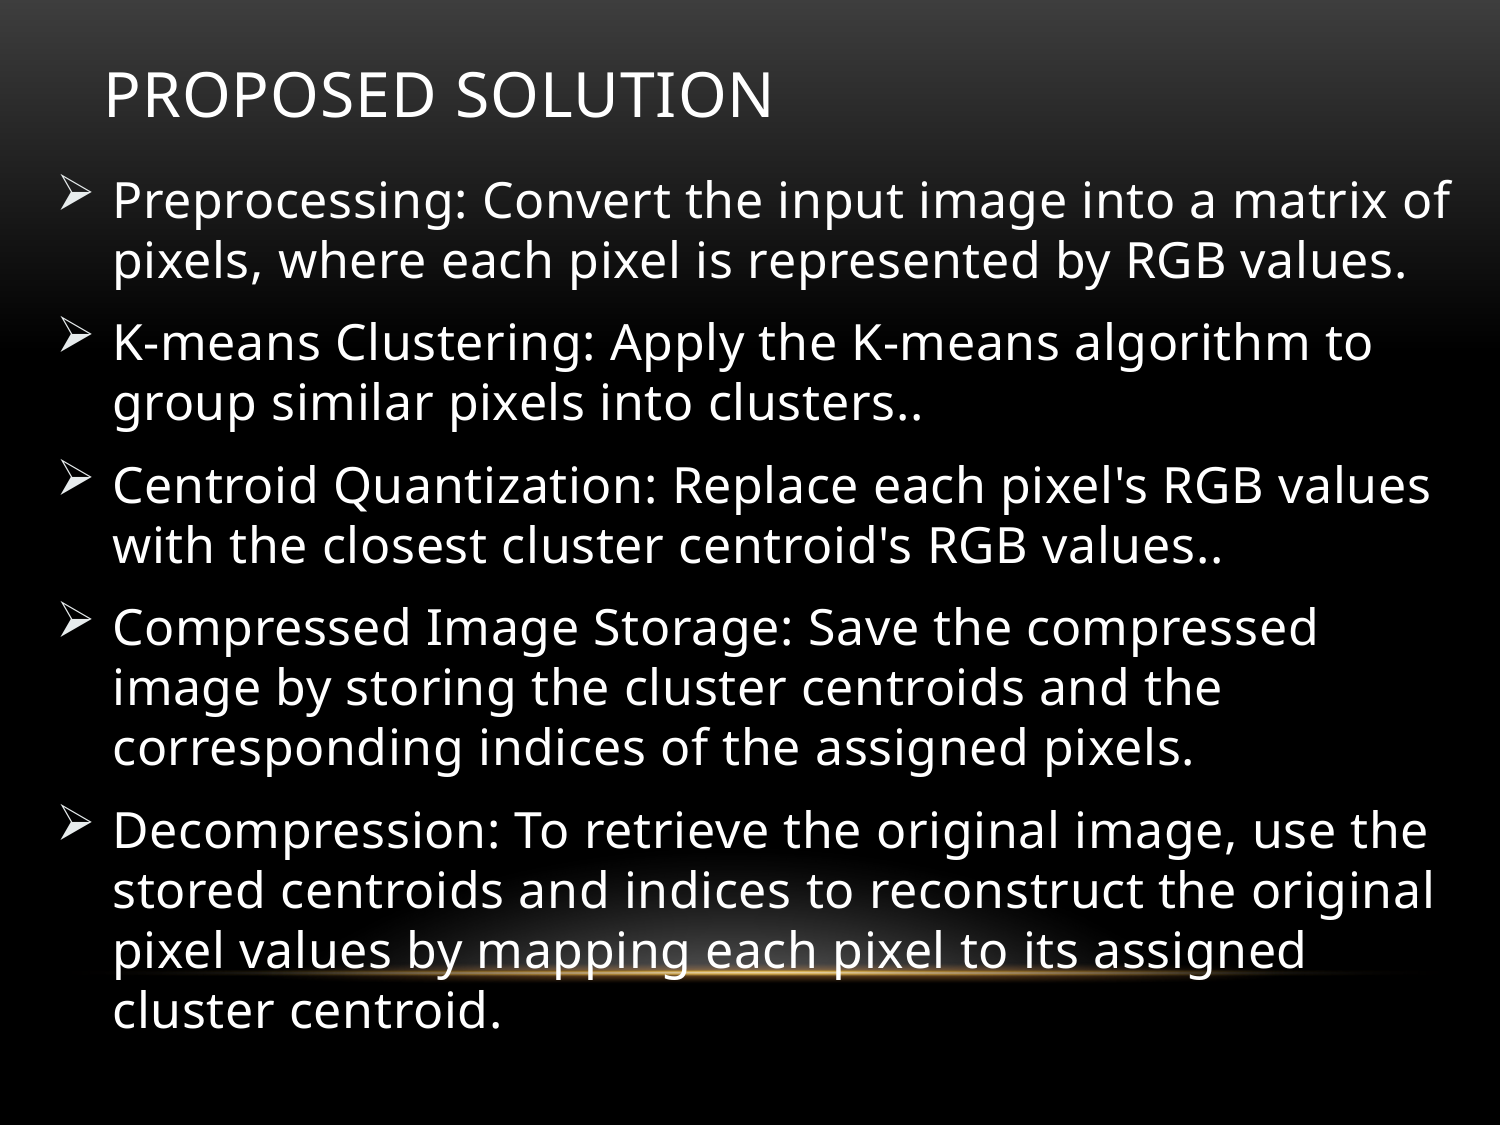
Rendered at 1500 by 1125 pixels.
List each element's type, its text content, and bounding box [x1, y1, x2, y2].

picture [0, 0, 1500, 1125]
list Preprocessing: Convert the input image into a matrix of pixels, where each pixel is represented by RGB values. K-means Clustering: Apply the K-means algorithm to group similar pixels into clusters.. Centroid Quantization: Replace each pixel's RGB values with the closest cluster centroid's RGB values.. Compressed Image Storage: Save the compressed image by storing the cluster centroids and the corresponding indices of the assigned pixels. Decompression: To retrieve the original image, use the stored centroids and indices to reconstruct the original pixel values by mapping each pixel to its assigned cluster centroid. [41, 160, 1471, 1059]
title Proposed solution [88, 0, 1448, 138]
